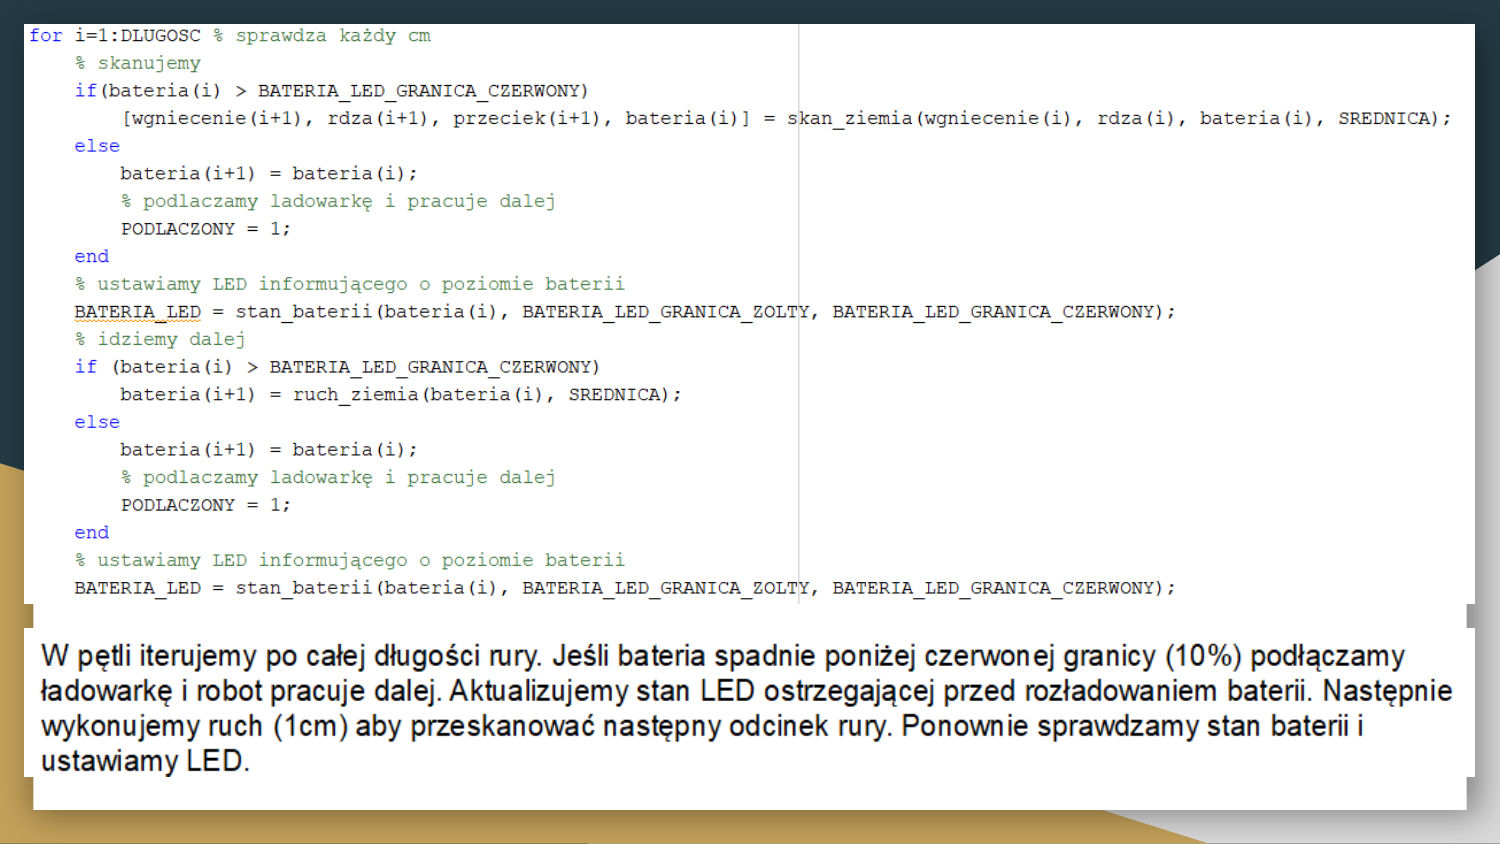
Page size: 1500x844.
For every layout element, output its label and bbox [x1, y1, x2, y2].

picture [24, 628, 1476, 777]
picture [24, 24, 1476, 604]
